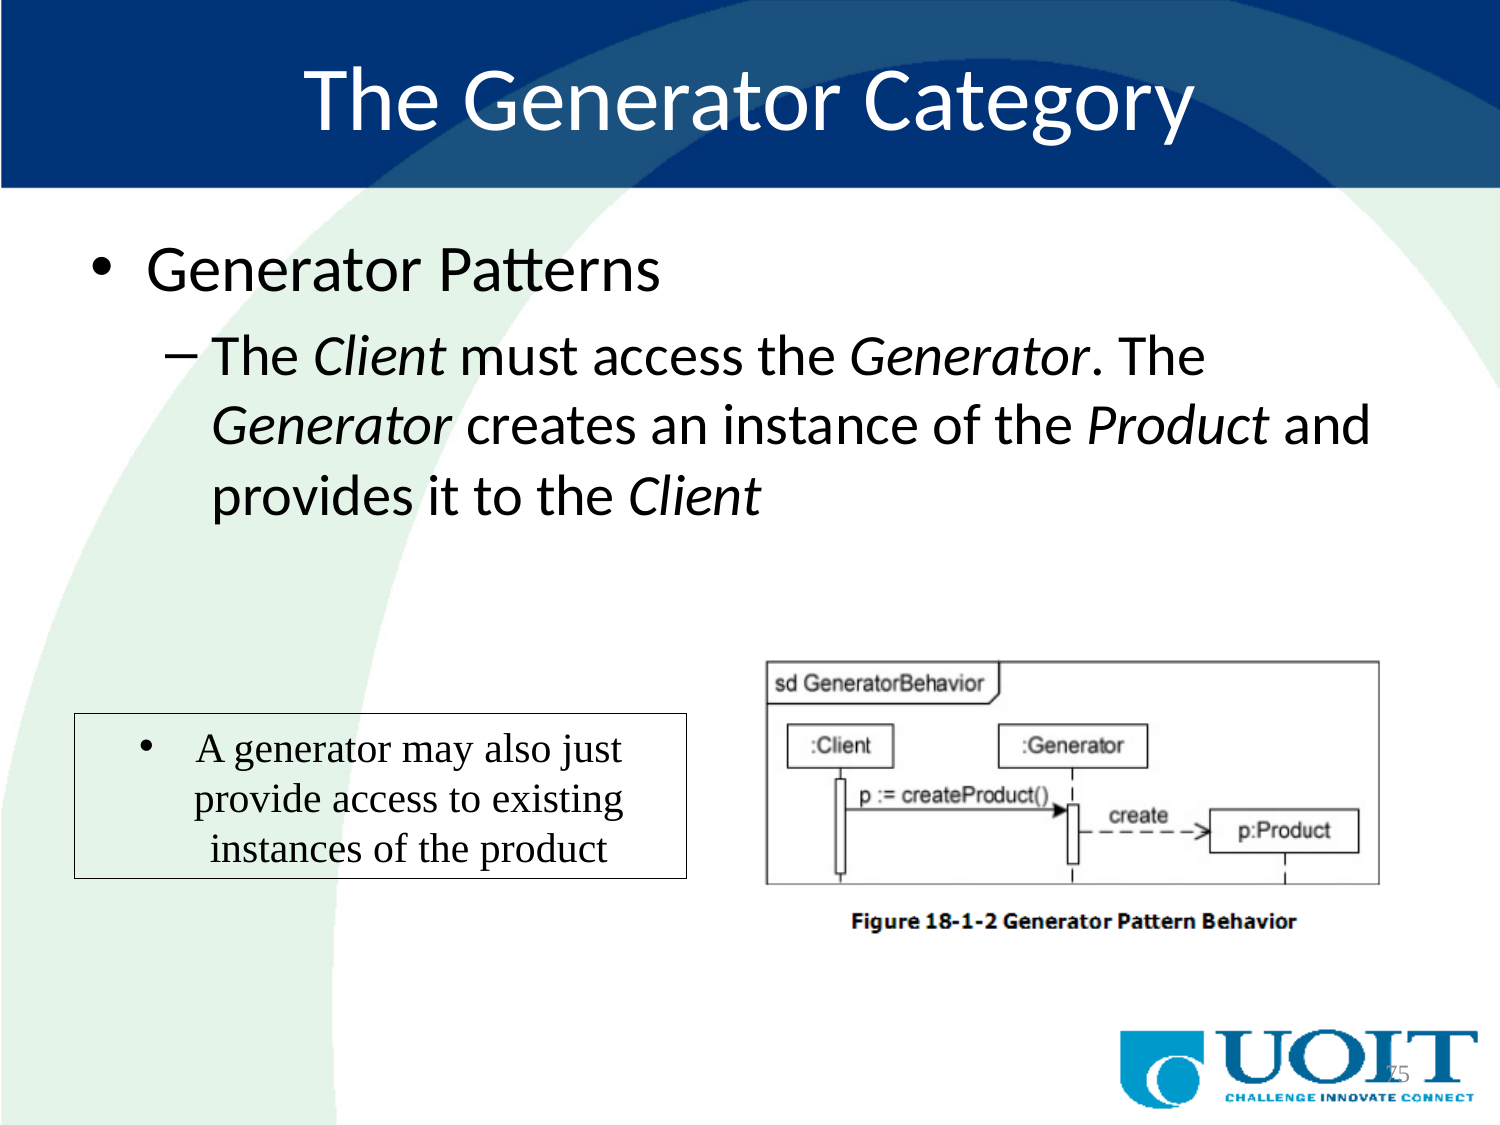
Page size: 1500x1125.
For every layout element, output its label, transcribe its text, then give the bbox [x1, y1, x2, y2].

text_box A generator may also just provide access to existing instances of the product [74, 713, 687, 879]
list Generator Patterns The Client must access the Generator. The Generator creates an instance of the Product and provides it to the Client [75, 217, 1425, 551]
slide_number 75 [1074, 1042, 1425, 1103]
picture [0, 0, 1500, 1125]
title The Generator Category [75, 0, 1425, 188]
